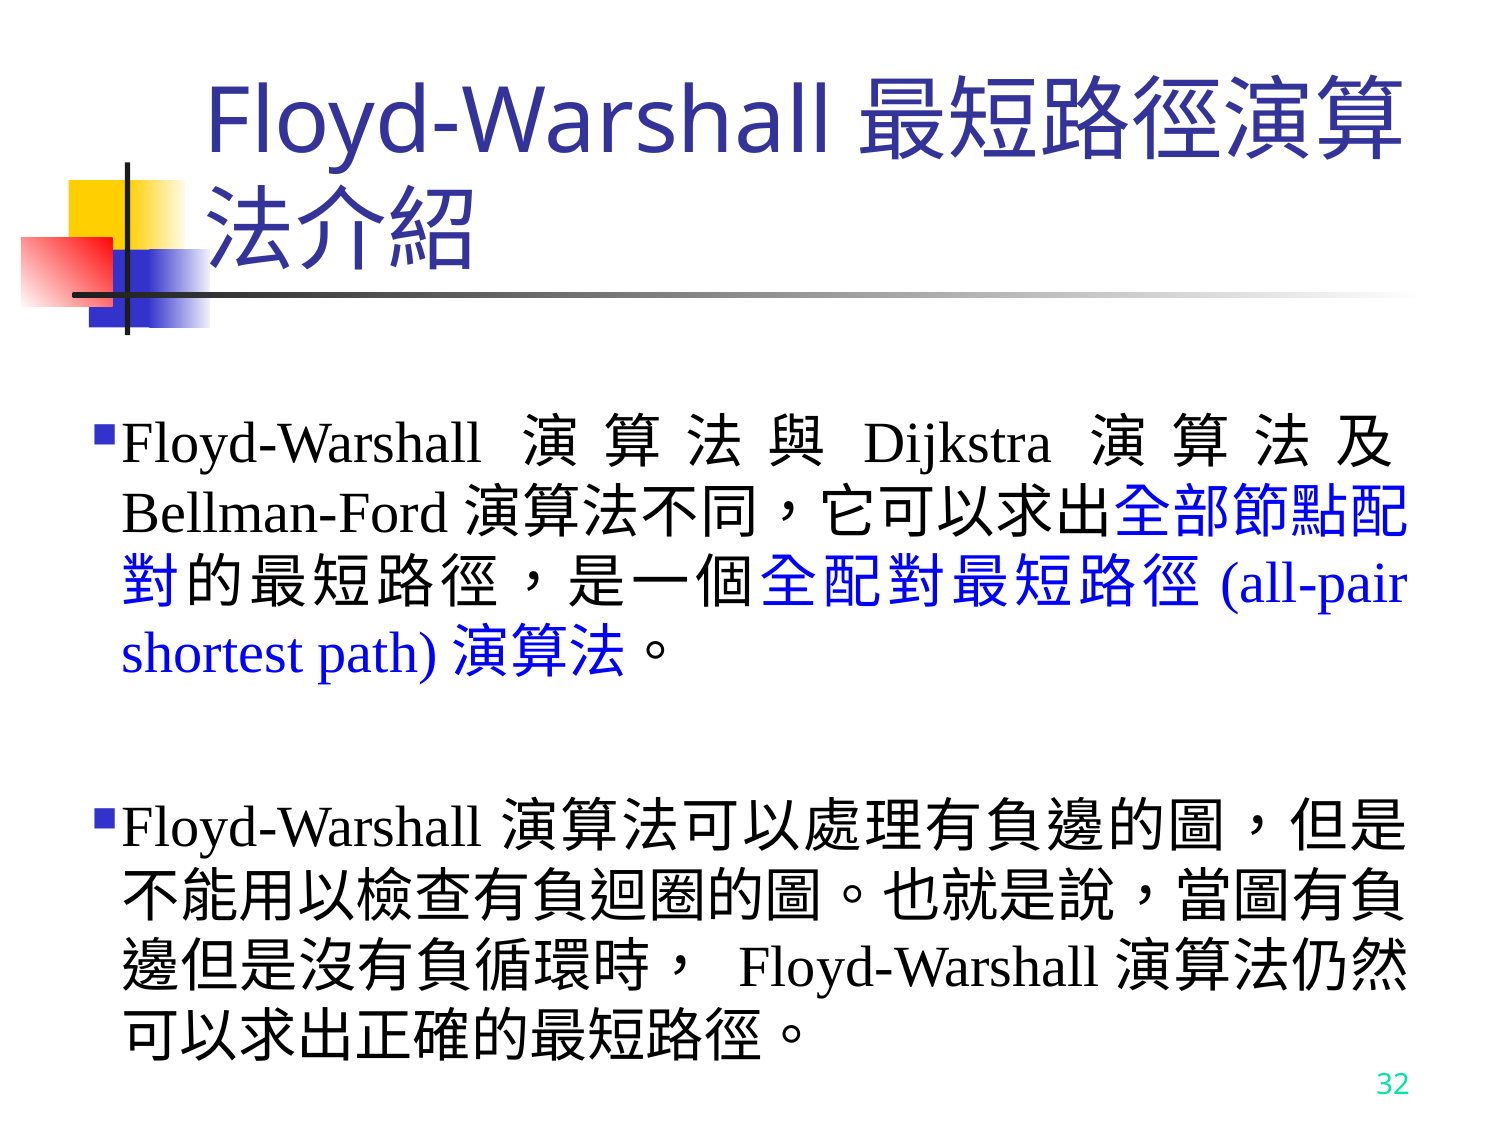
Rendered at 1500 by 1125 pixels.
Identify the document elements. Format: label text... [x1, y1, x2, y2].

list Floyd-Warshall演算法與Dijkstra演算法及Bellman-Ford演算法不同，它可以求出全部節點配對的最短路徑，是一個全配對最短路徑(all-pair shortest path)演算法。 Floyd-Warshall演算法可以處理有負邊的圖，但是不能用以檢查有負迴圈的圖。也就是說，當圖有負邊但是沒有負循環時， Floyd-Warshall演算法仍然可以求出正確的最短路徑。 [76, 397, 1424, 1078]
title Floyd-Warshall最短路徑演算法介紹 [188, 101, 1468, 289]
slide_number 32 [1112, 1037, 1426, 1113]
